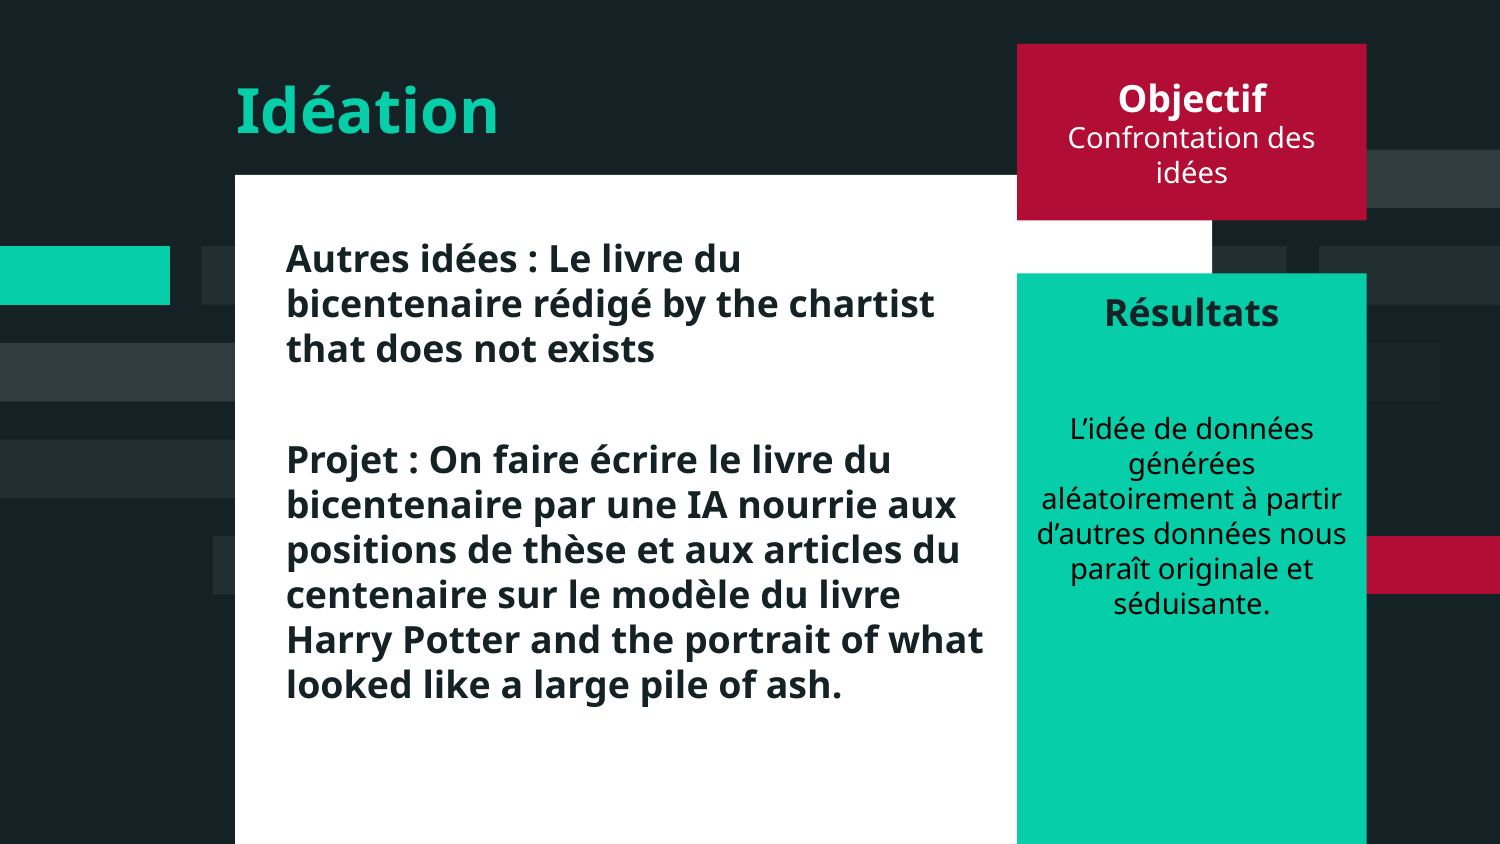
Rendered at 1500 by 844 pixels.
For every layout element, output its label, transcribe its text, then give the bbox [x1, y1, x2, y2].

title Idéation [221, 56, 1017, 166]
text_box Autres idées : Le livre du bicentenaire rédigé by the chartist that does not exists Projet : On faire écrire le livre du bicentenaire par une IA nourrie aux positions de thèse et aux articles du centenaire sur le modèle du livre Harry Potter and the portrait of what looked like a large pile of ash. [270, 220, 1005, 833]
text_box [235, 174, 1213, 844]
text_box Objectif Confrontation des idées [1017, 43, 1367, 221]
text_box Résultats L’idée de données générées aléatoirement à partir d’autres données nous paraît originale et séduisante. [1017, 273, 1367, 844]
